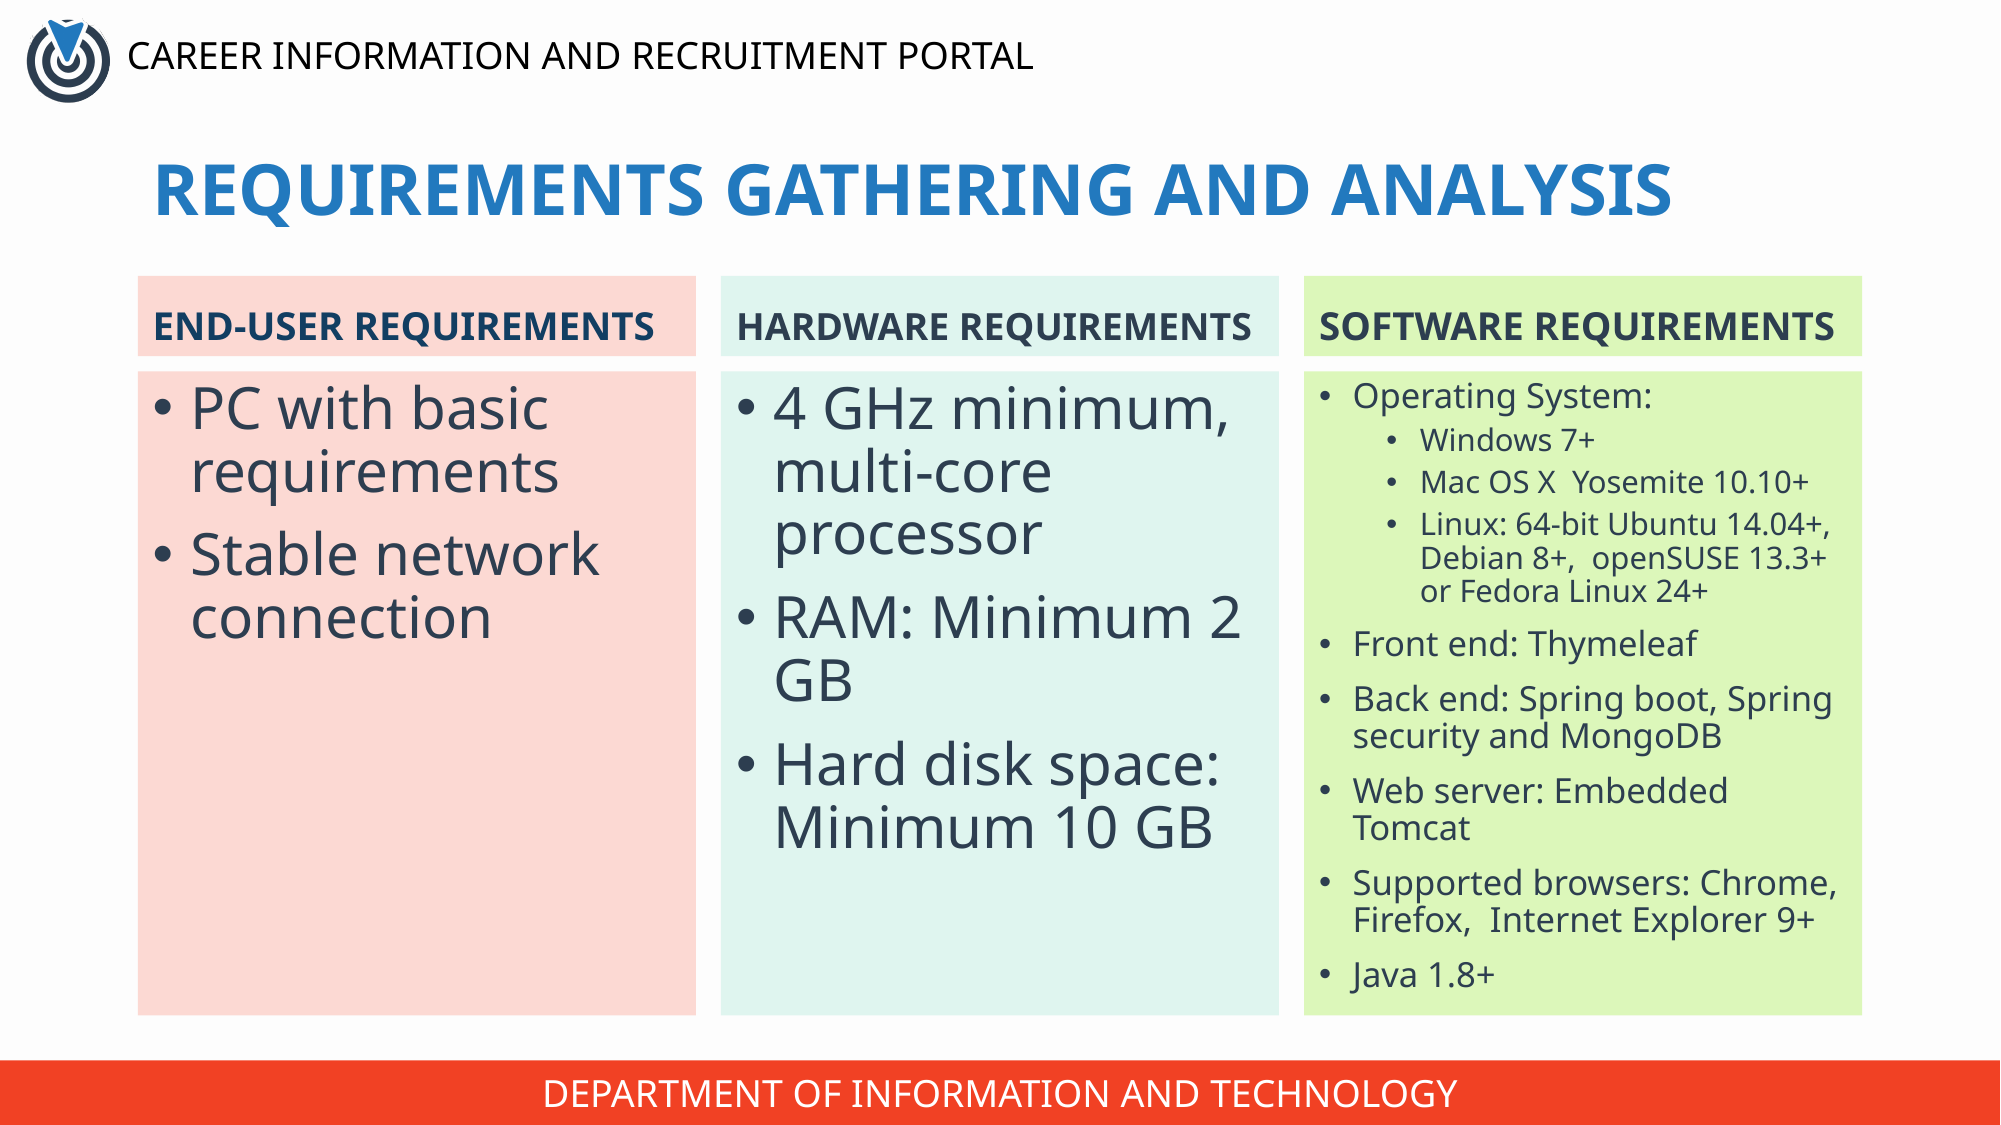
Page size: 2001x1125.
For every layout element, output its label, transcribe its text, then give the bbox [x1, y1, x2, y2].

list HARDWARE REQUIREMENTS [720, 275, 1279, 357]
list Operating System: Windows 7+ Mac OS X Yosemite 10.10+ Linux: 64-bit Ubuntu 14.04+, Debian 8+, openSUSE 13.3+ or Fedora Linux 24+ Front end: Thymeleaf Back end: Spring boot, Spring security and MongoDB Web server: Embedded Tomcat Supported browsers: Chrome, Firefox, Internet Explorer 9+ Java 1.8+ [1304, 371, 1863, 1016]
list END-USER REQUIREMENTS [137, 275, 696, 357]
title REQUIREMENTS GATHERING AND ANALYSIS [137, 125, 1863, 261]
list 4 GHz minimum, multi-core processor RAM: Minimum 2 GB Hard disk space: Minimum 10 GB [720, 371, 1279, 1016]
list PC with basic requirements Stable network connection [137, 371, 696, 1016]
picture [23, 15, 111, 104]
list SOFTWARE REQUIREMENTS [1304, 275, 1863, 357]
